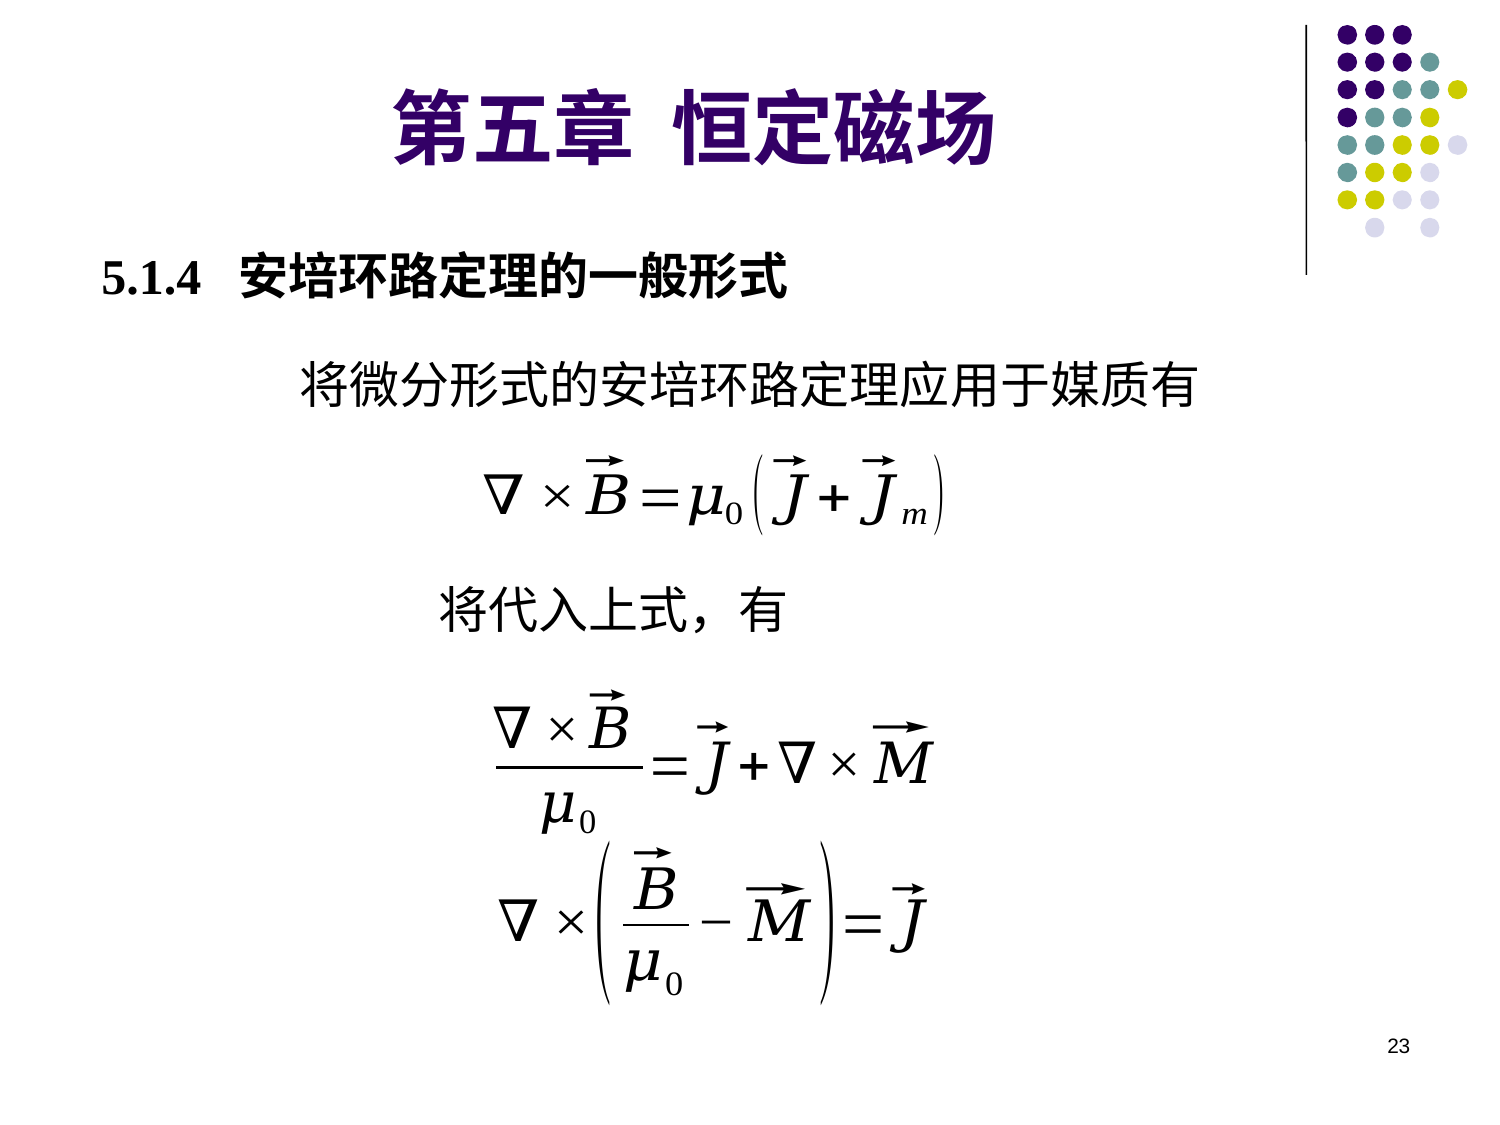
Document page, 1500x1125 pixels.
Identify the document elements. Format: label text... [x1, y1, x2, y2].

text_box 23 [1074, 1024, 1425, 1100]
text_box 将微分形式的安培环路定理应用于媒质有 [285, 345, 1215, 421]
text_box 第五章 恒定磁场 [75, 20, 1313, 233]
text_box 5.1.4 安培环路定理的一般形式 [86, 237, 804, 313]
